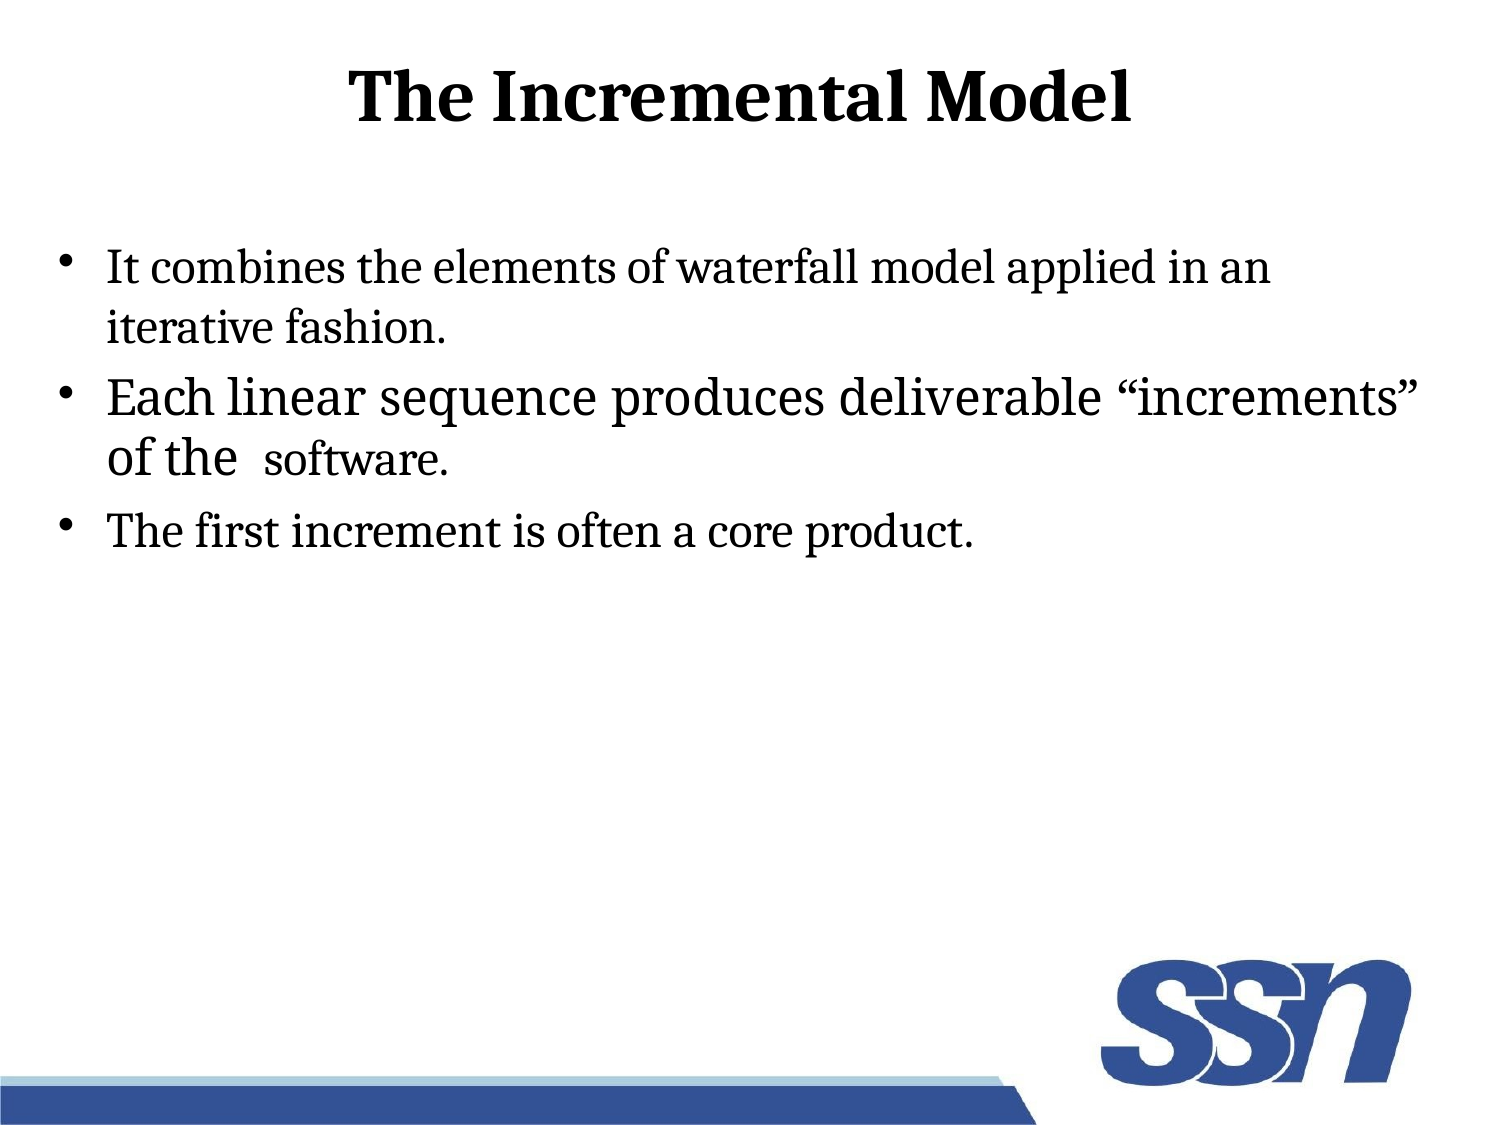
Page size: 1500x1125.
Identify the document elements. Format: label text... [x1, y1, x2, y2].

title The Incremental Model [346, 44, 1154, 231]
picture [0, 955, 1418, 1125]
text_box It combines the elements of waterfall model applied in an iterative fashion. Each linear sequence produces deliverable “increments” of the software. The first increment is often a core product. [55, 231, 1442, 558]
